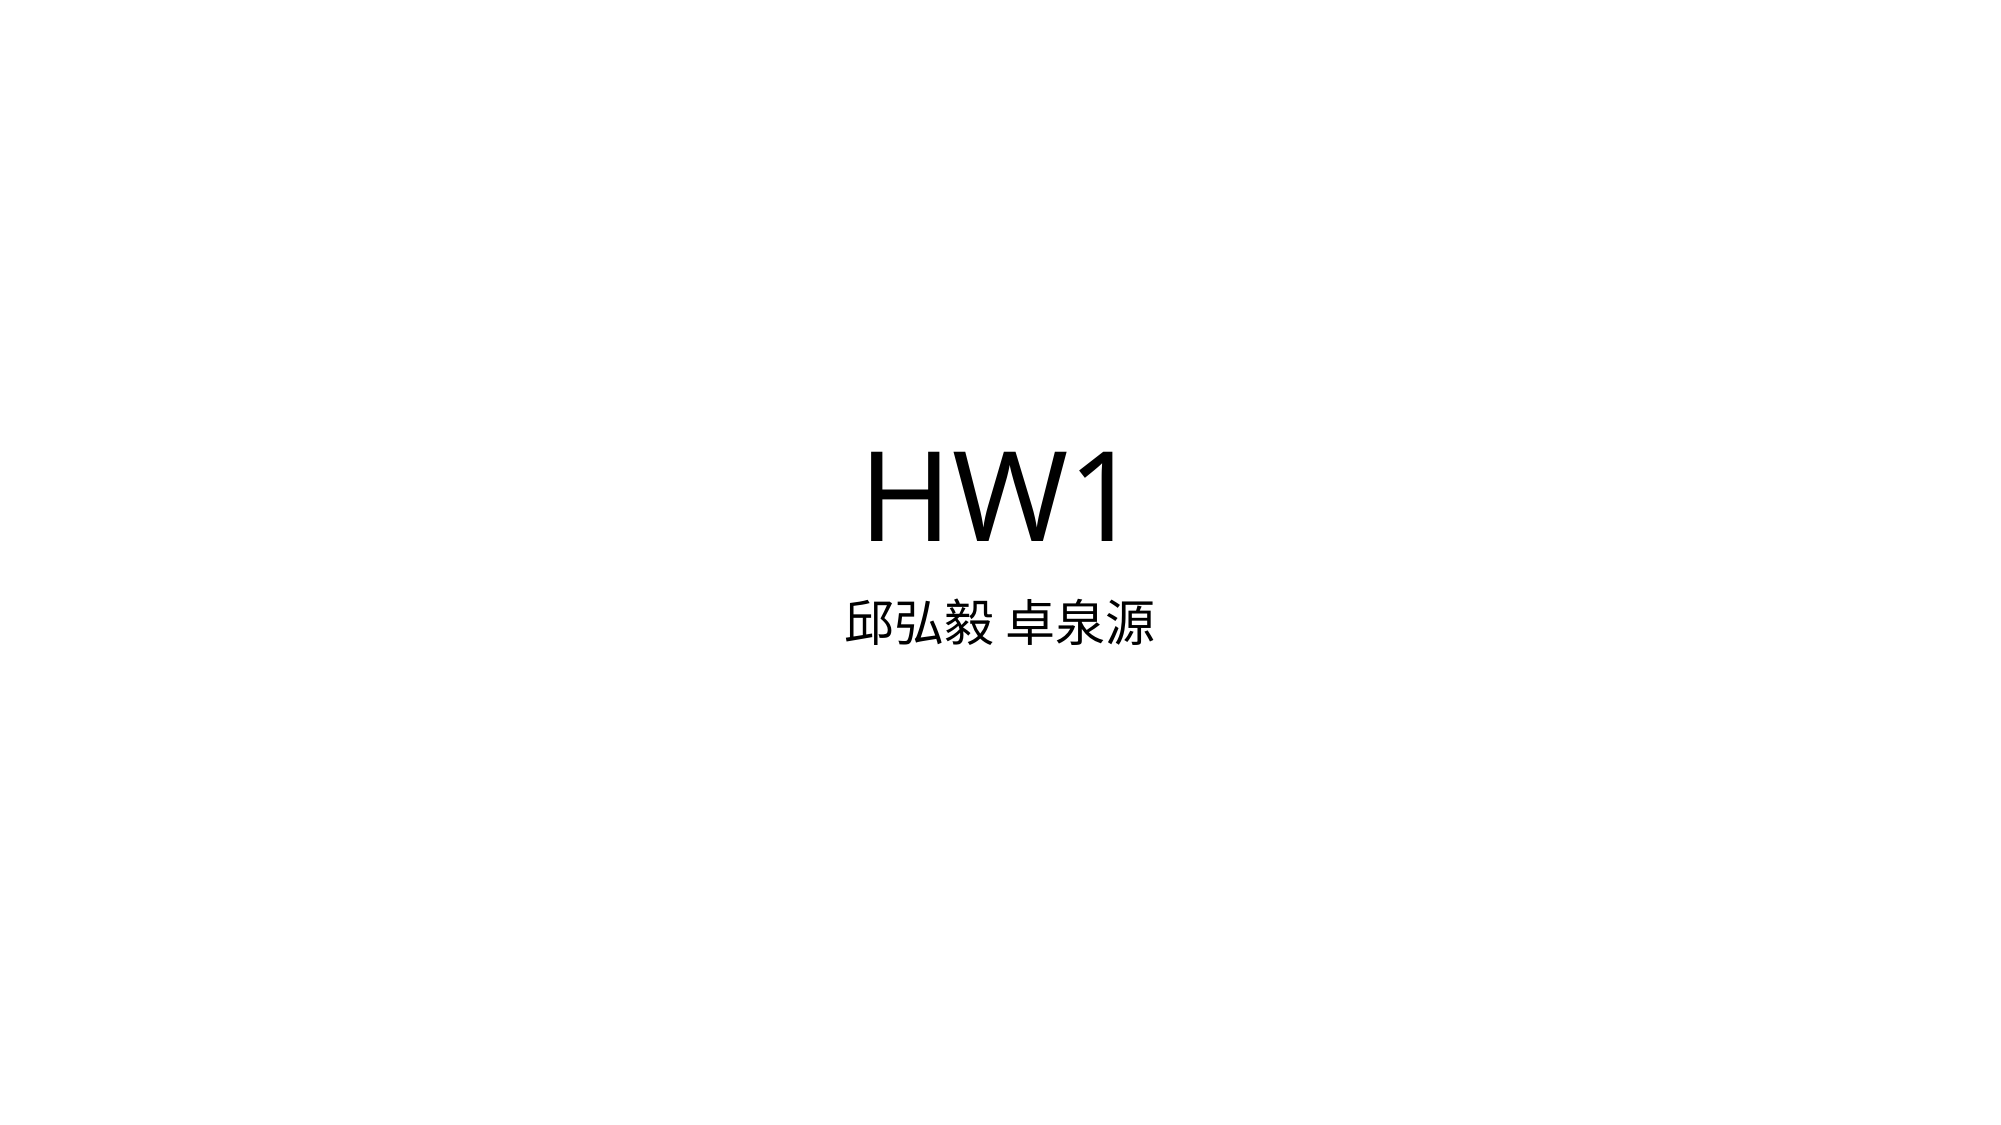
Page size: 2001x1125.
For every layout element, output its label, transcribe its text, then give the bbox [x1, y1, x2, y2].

subtitle 邱弘毅 卓泉源 [249, 590, 1750, 863]
title HW1 [249, 184, 1750, 576]
